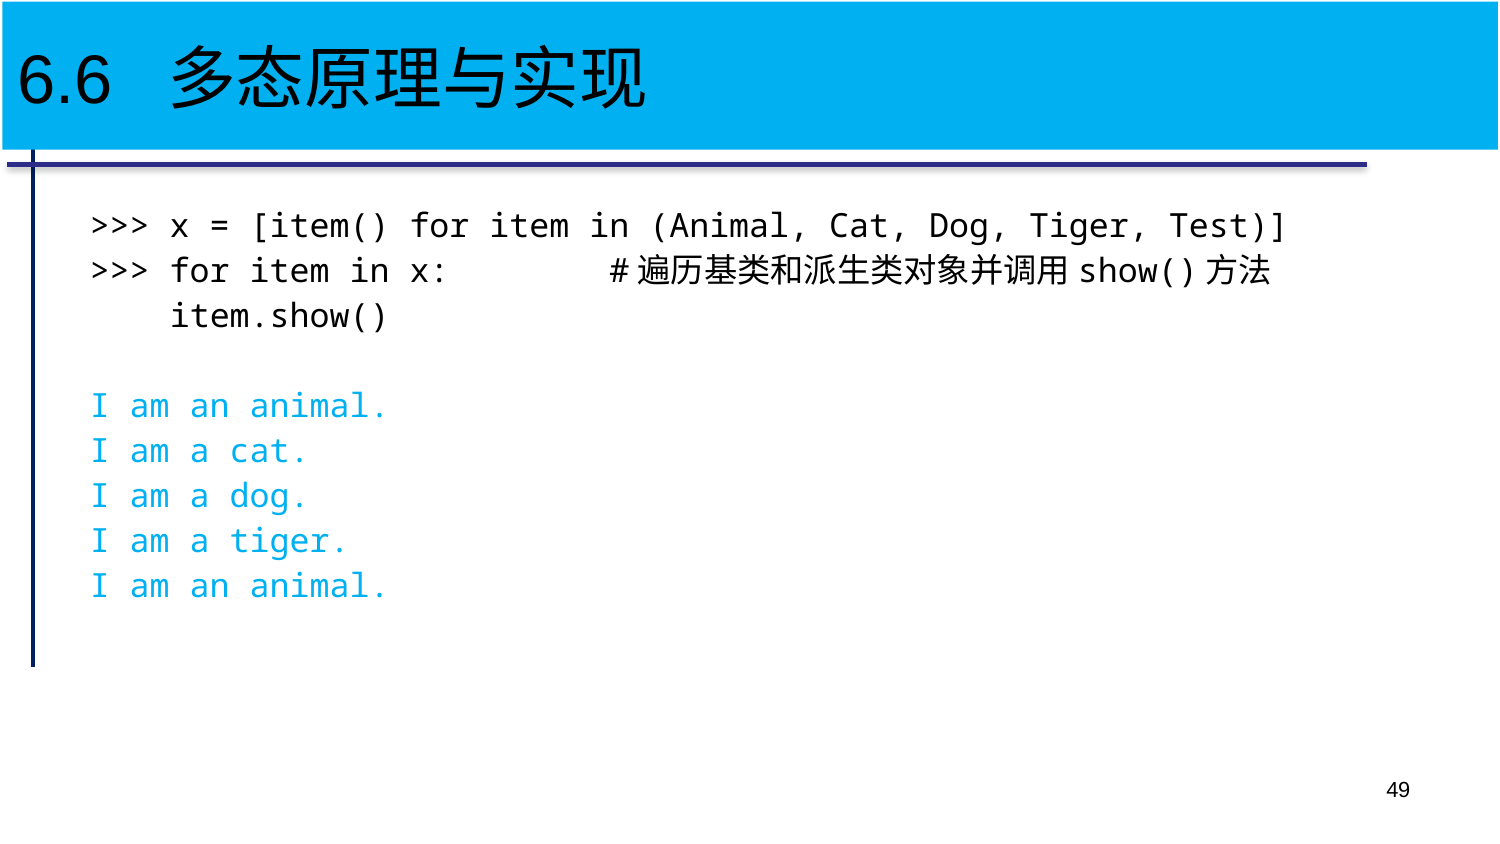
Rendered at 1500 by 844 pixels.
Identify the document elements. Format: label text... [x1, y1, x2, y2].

list >>> x = [item() for item in (Animal, Cat, Dog, Tiger, Test)] >>> for item in x: #遍历基类和派生类对象并调用show()方法 item.show() I am an animal. I am a cat. I am a dog. I am a tiger. I am an animal. [74, 196, 1426, 755]
slide_number 49 [1074, 768, 1426, 828]
title 6.6 多态原理与实现 [2, 1, 1499, 150]
